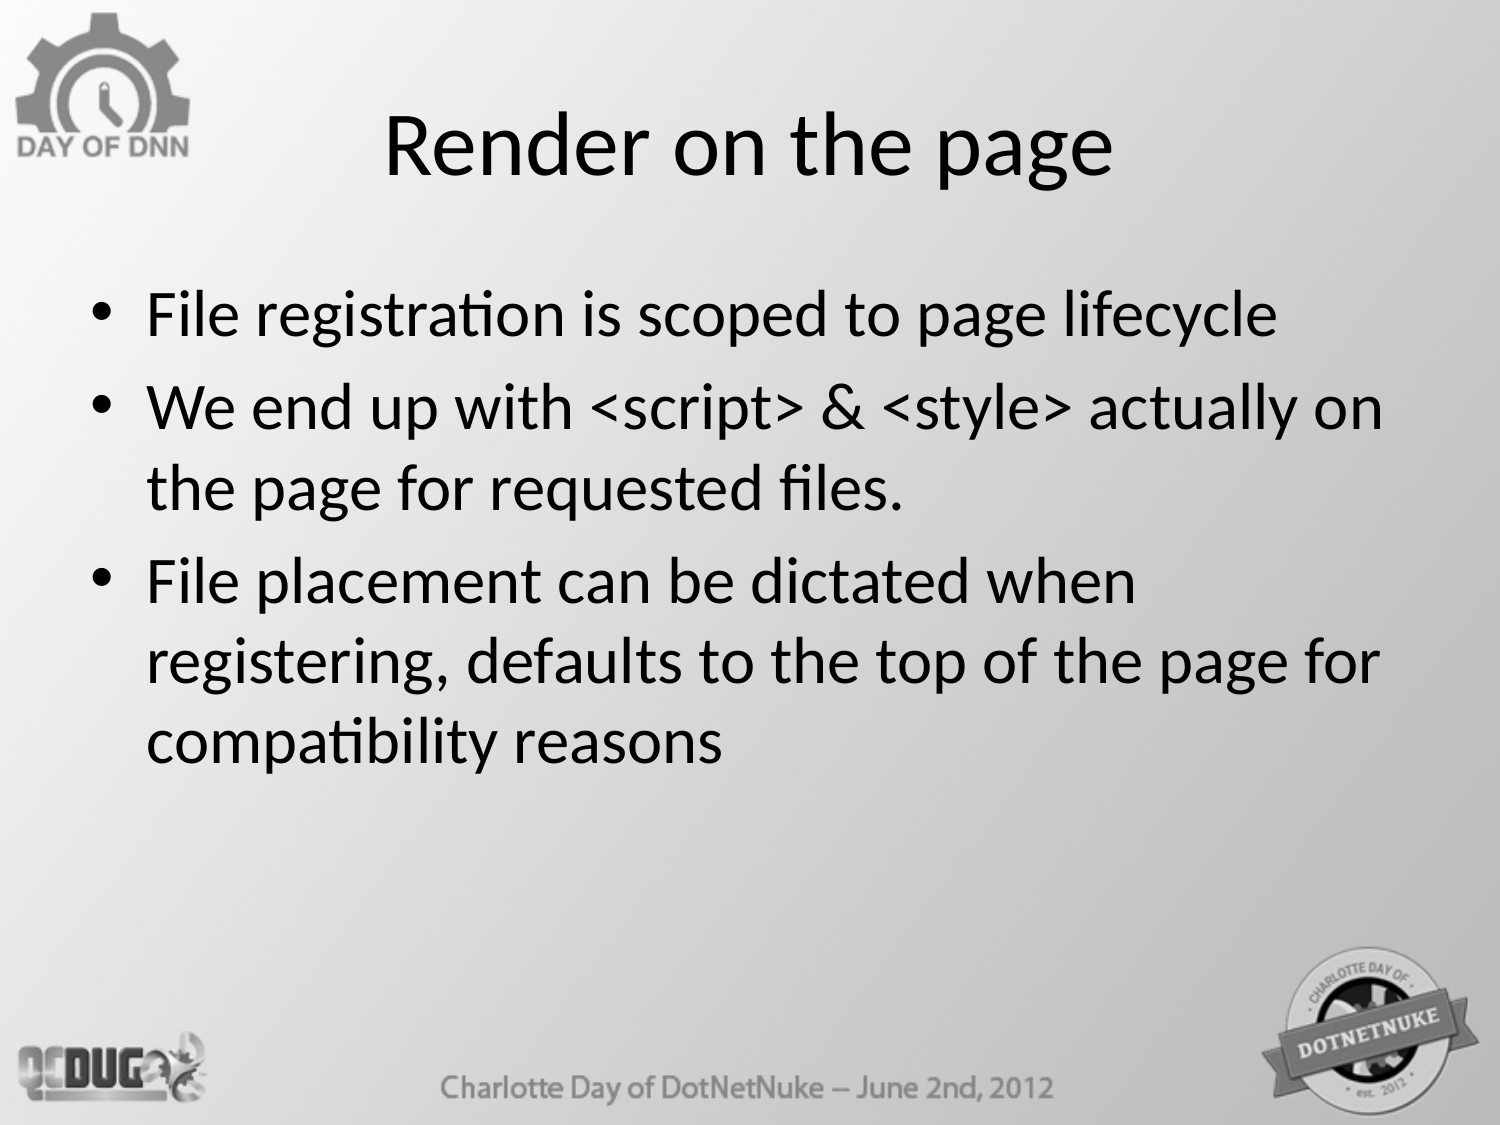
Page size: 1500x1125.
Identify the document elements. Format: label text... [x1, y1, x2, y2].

picture [0, 0, 1500, 1125]
title Render on the page [75, 45, 1425, 233]
list File registration is scoped to page lifecycle We end up with <script> & <style> actually on the page for requested files. File placement can be dictated when registering, defaults to the top of the page for compatibility reasons [75, 262, 1425, 1005]
